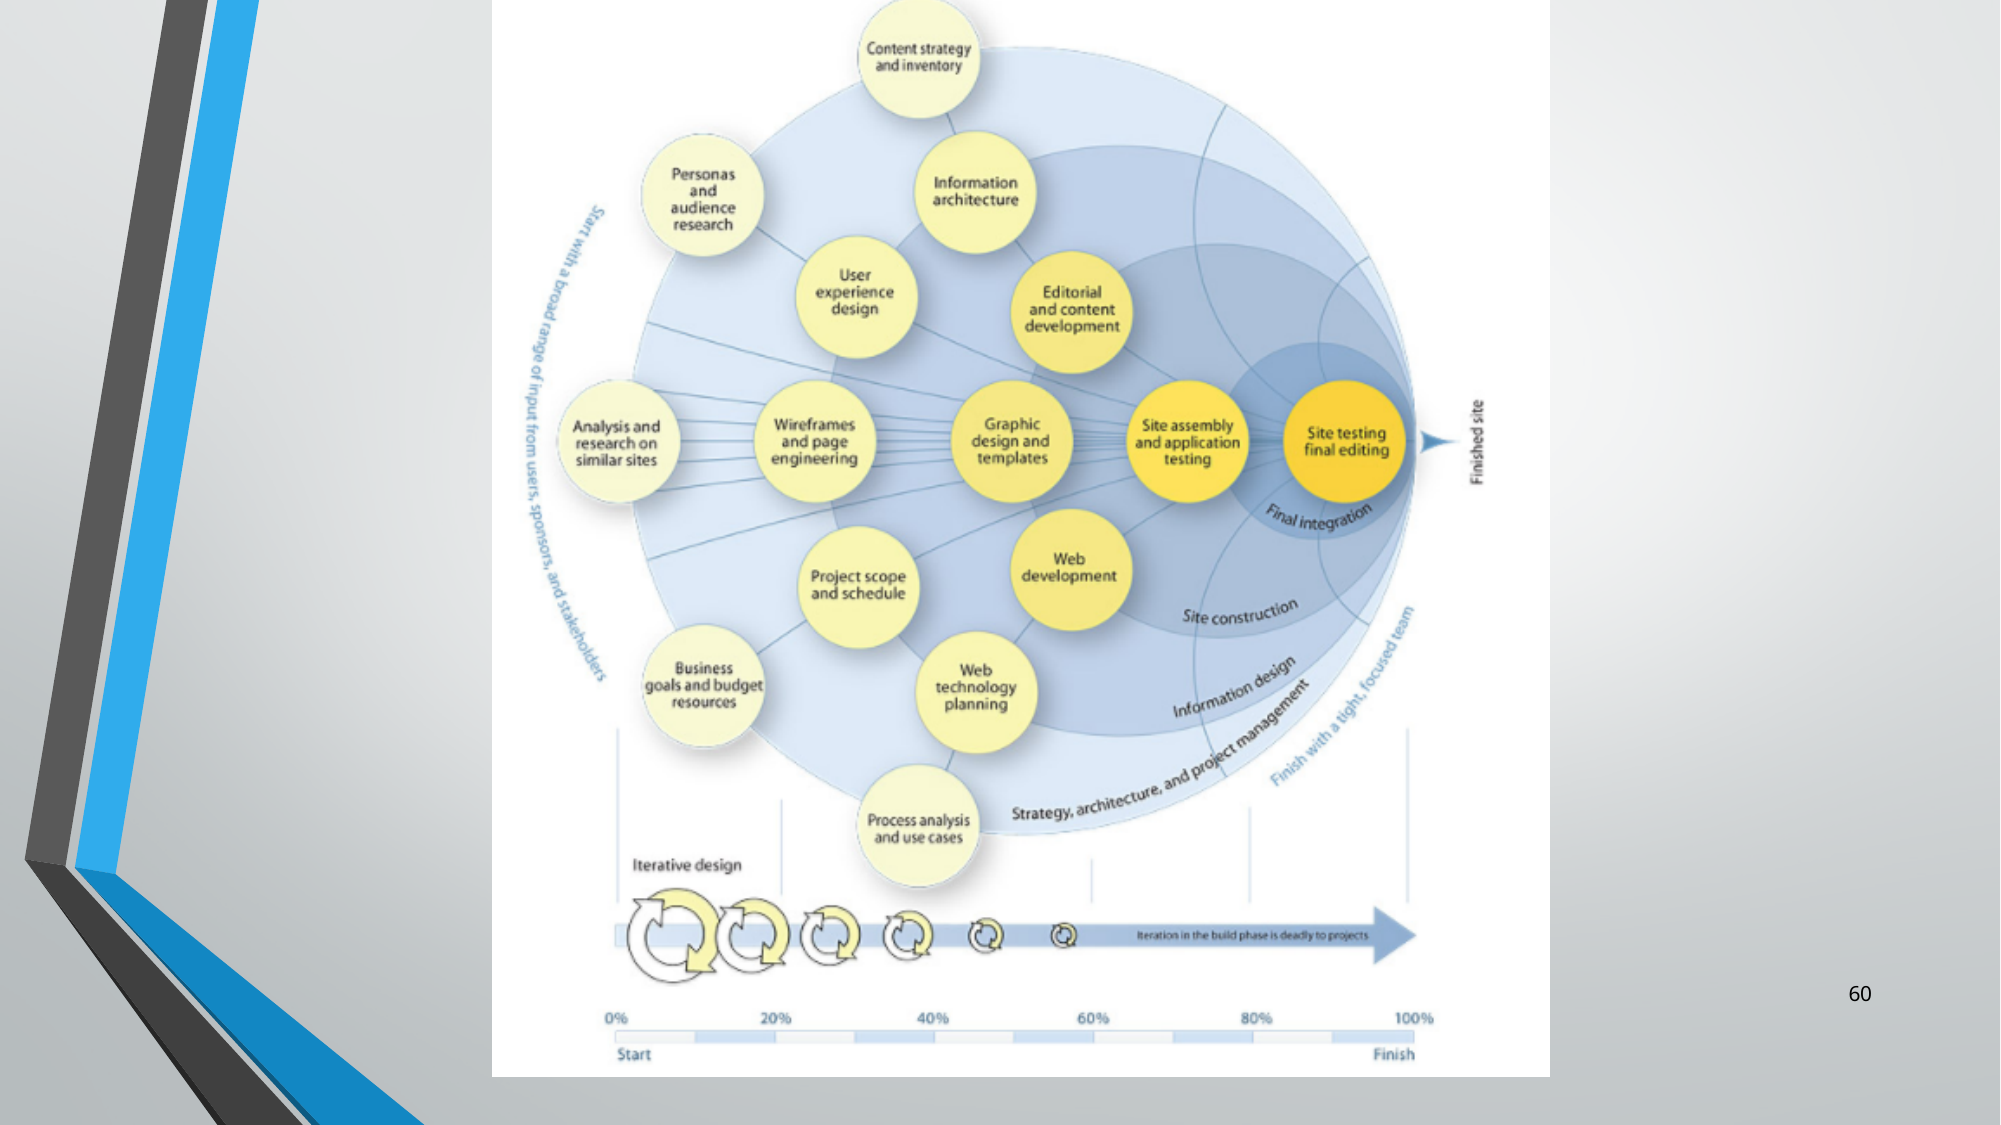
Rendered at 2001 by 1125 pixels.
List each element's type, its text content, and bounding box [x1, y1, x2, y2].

picture [492, 0, 1550, 1078]
slide_number 60 [1796, 965, 1887, 1025]
